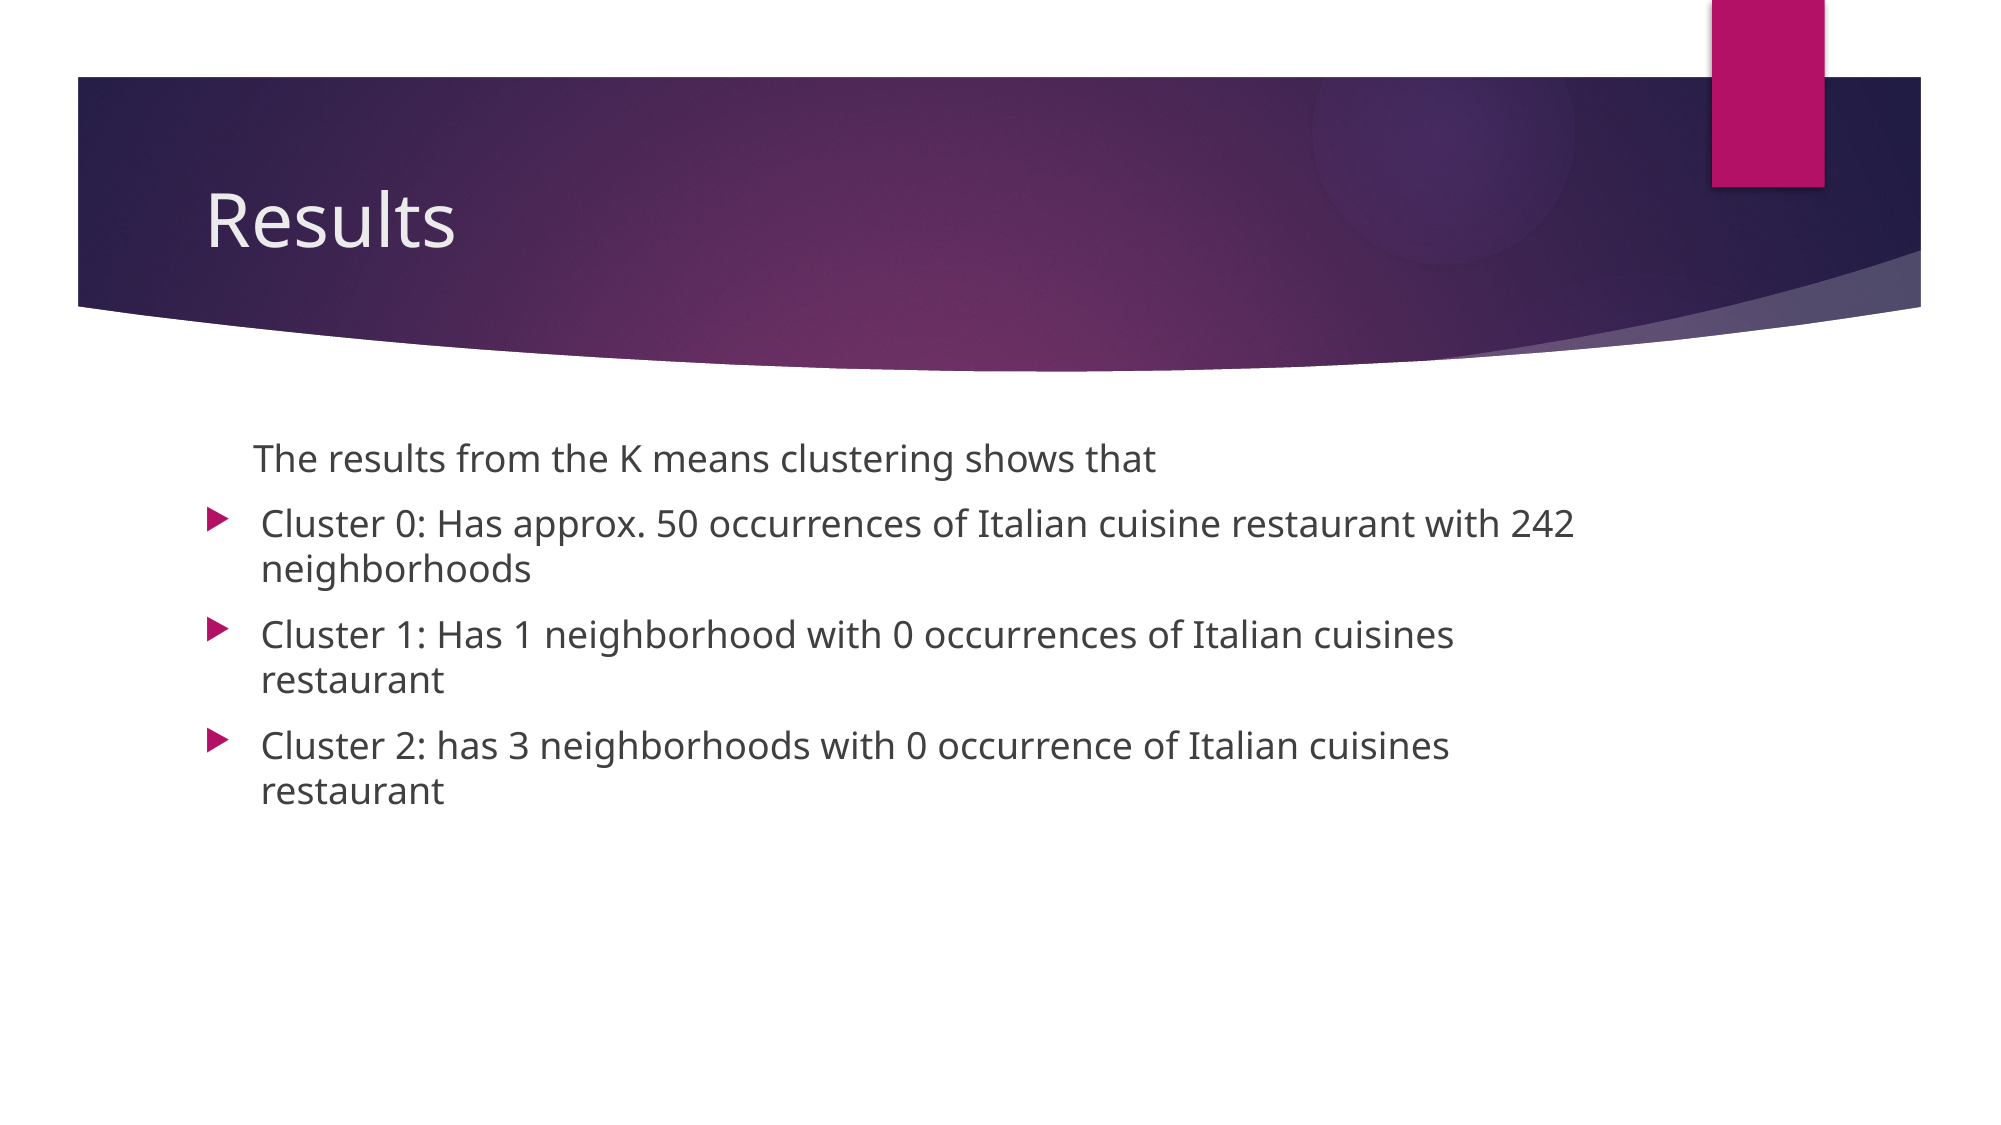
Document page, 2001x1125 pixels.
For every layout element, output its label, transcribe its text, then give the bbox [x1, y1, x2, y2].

list The results from the K means clustering shows that Cluster 0: Has approx. 50 occurrences of Italian cuisine restaurant with 242 neighborhoods Cluster 1: Has 1 neighborhood with 0 occurrences of Italian cuisines restaurant Cluster 2: has 3 neighborhoods with 0 occurrence of Italian cuisines restaurant [189, 427, 1638, 988]
title Results [189, 159, 1627, 276]
